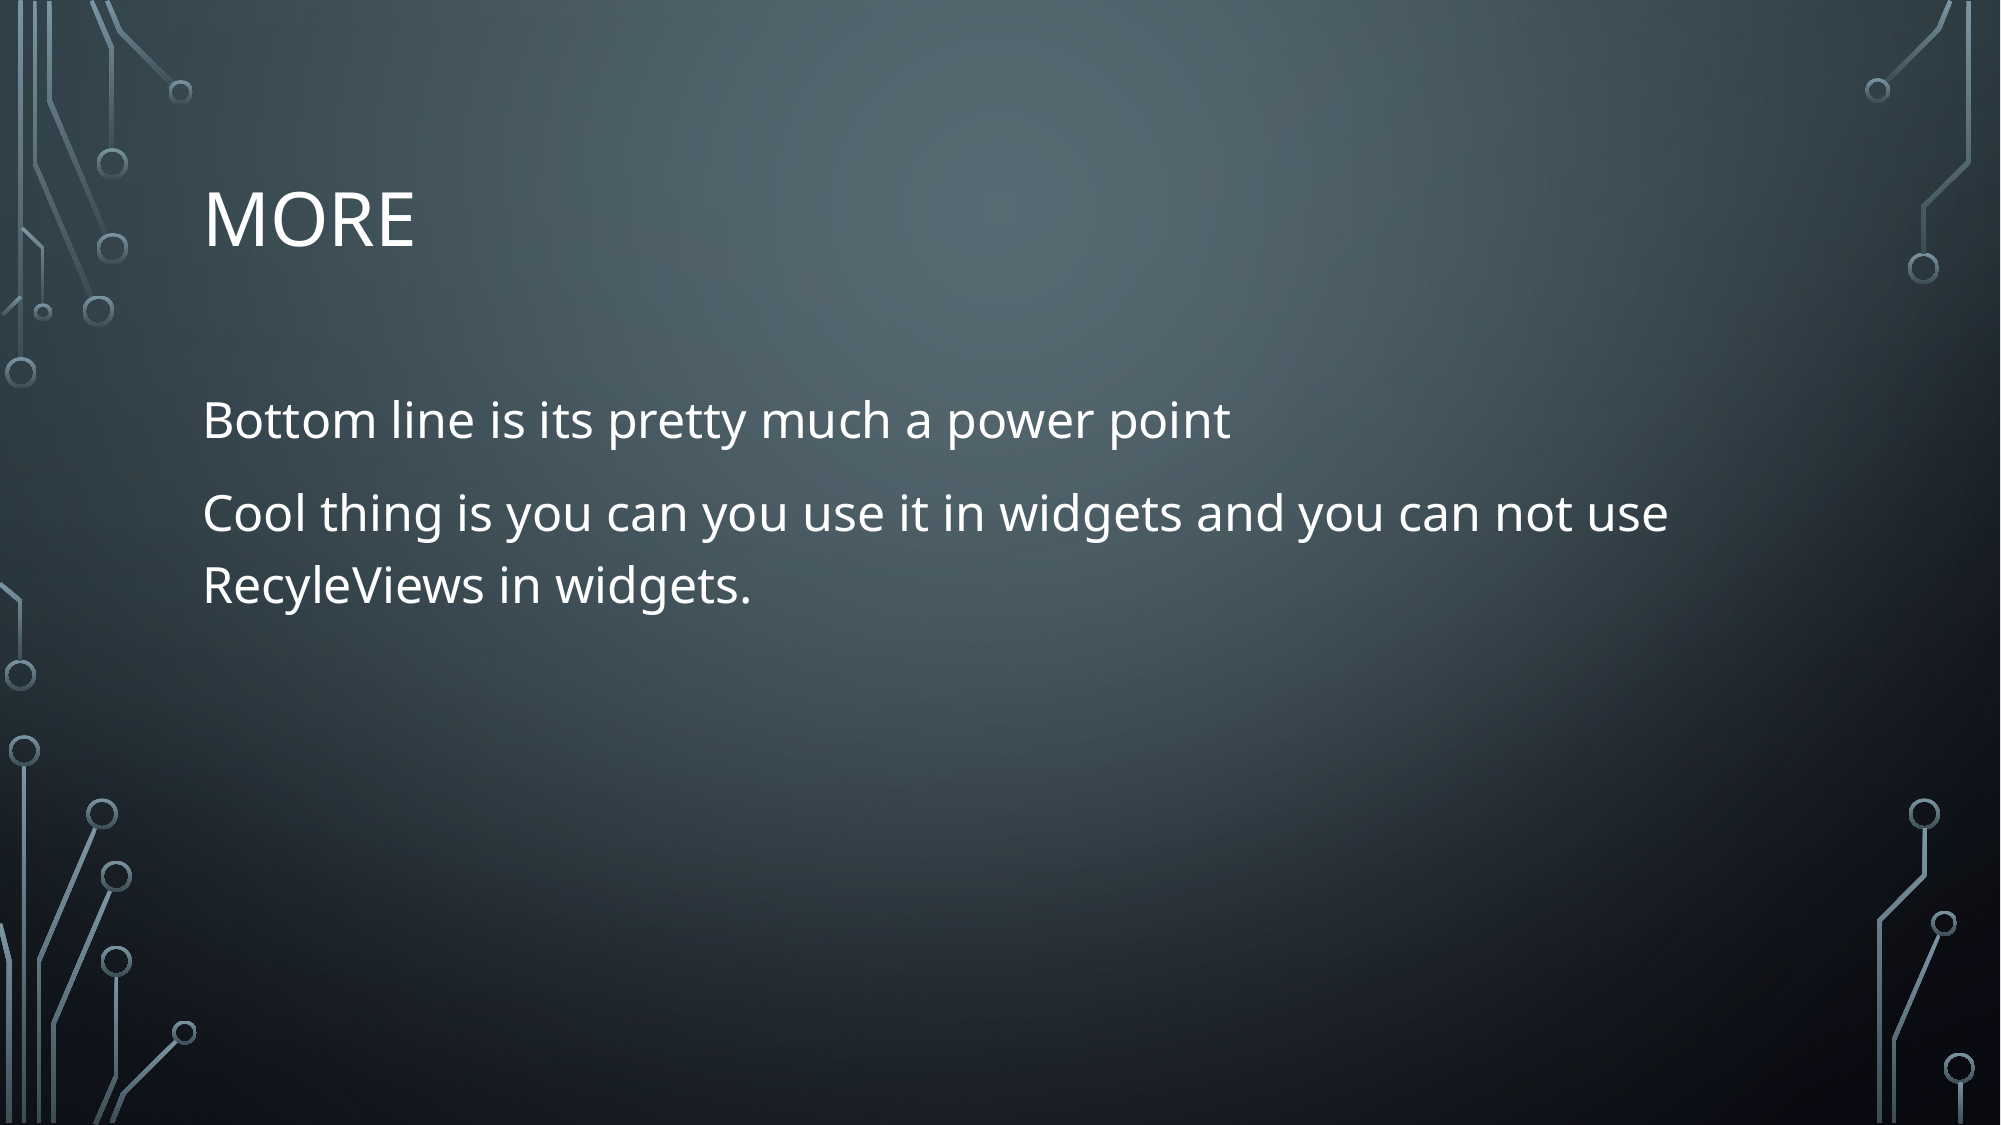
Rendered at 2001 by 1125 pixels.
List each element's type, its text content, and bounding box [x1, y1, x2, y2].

list Bottom line is its pretty much a power point Cool thing is you can you use it in widgets and you can not use RecyleViews in widgets. [187, 369, 1813, 950]
title More [187, 101, 1813, 344]
